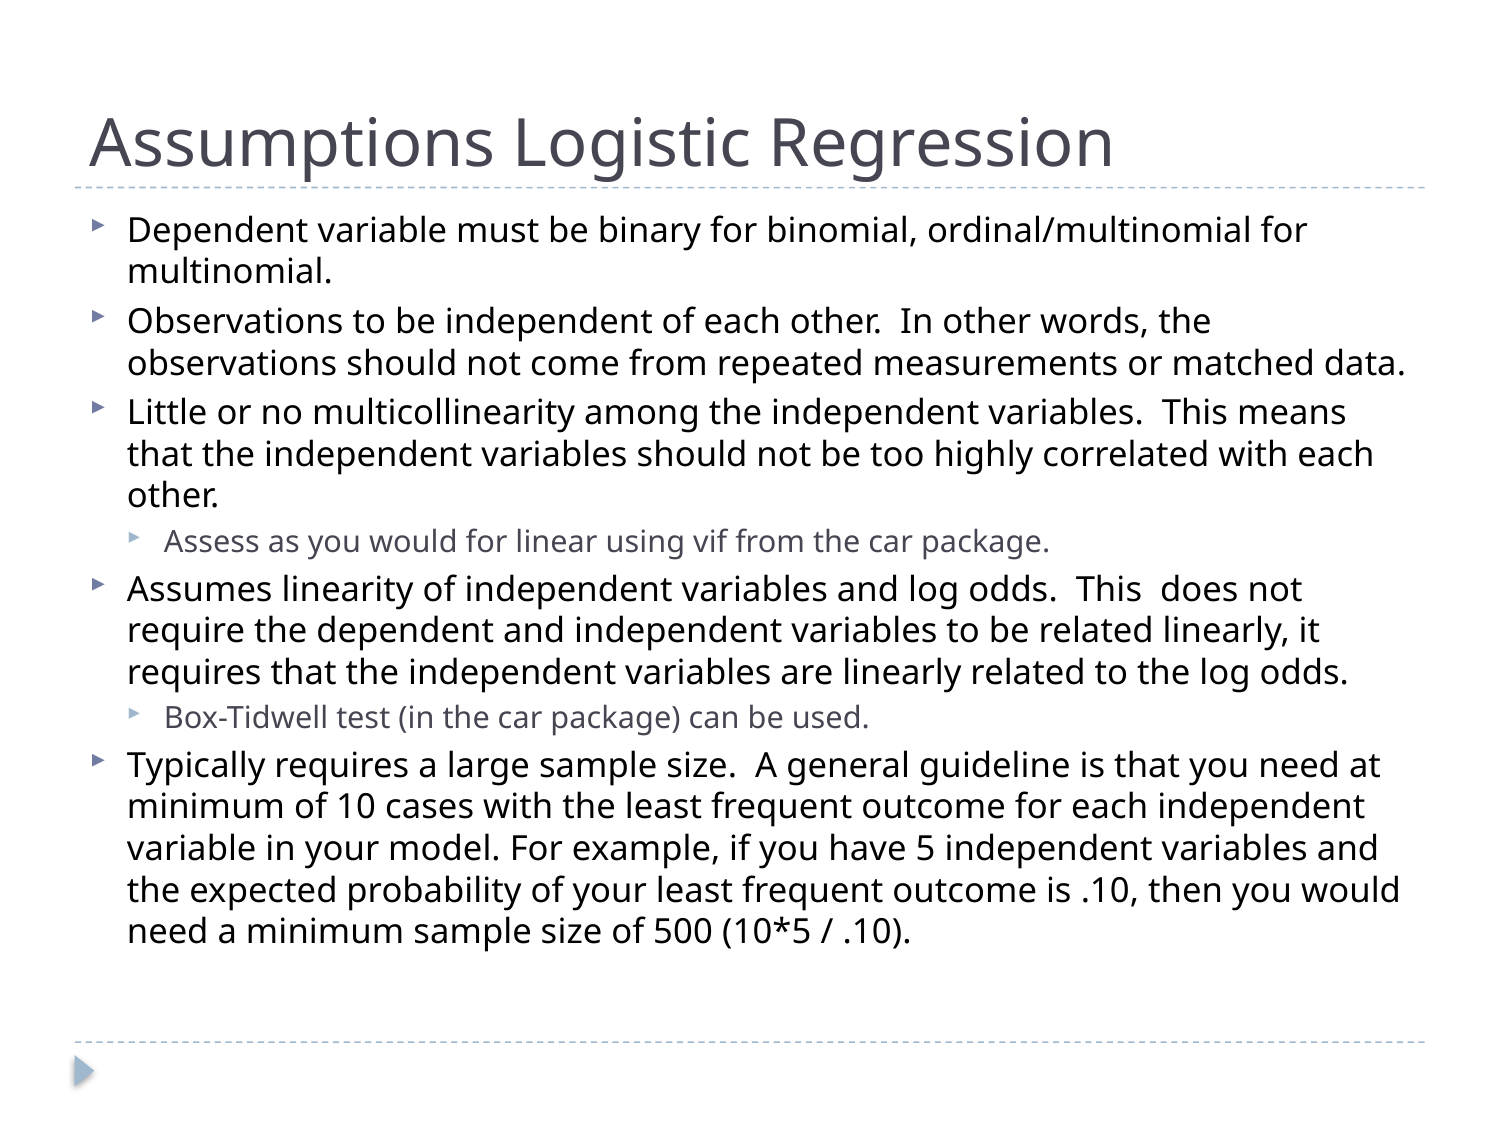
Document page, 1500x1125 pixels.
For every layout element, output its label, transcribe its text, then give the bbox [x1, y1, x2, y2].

list Dependent variable must be binary for binomial, ordinal/multinomial for multinomial. Observations to be independent of each other. In other words, the observations should not come from repeated measurements or matched data. Little or no multicollinearity among the independent variables. This means that the independent variables should not be too highly correlated with each other. Assess as you would for linear using vif from the car package. Assumes linearity of independent variables and log odds. This does not require the dependent and independent variables to be related linearly, it requires that the independent variables are linearly related to the log odds. Box-Tidwell test (in the car package) can be used. Typically requires a large sample size. A general guideline is that you need at minimum of 10 cases with the least frequent outcome for each independent variable in your model. For example, if you have 5 independent variables and the expected probability of your least frequent outcome is .10, then you would need a minimum sample size of 500 (10*5 / .10). [75, 200, 1425, 1010]
title Assumptions Logistic Regression [75, 24, 1425, 188]
